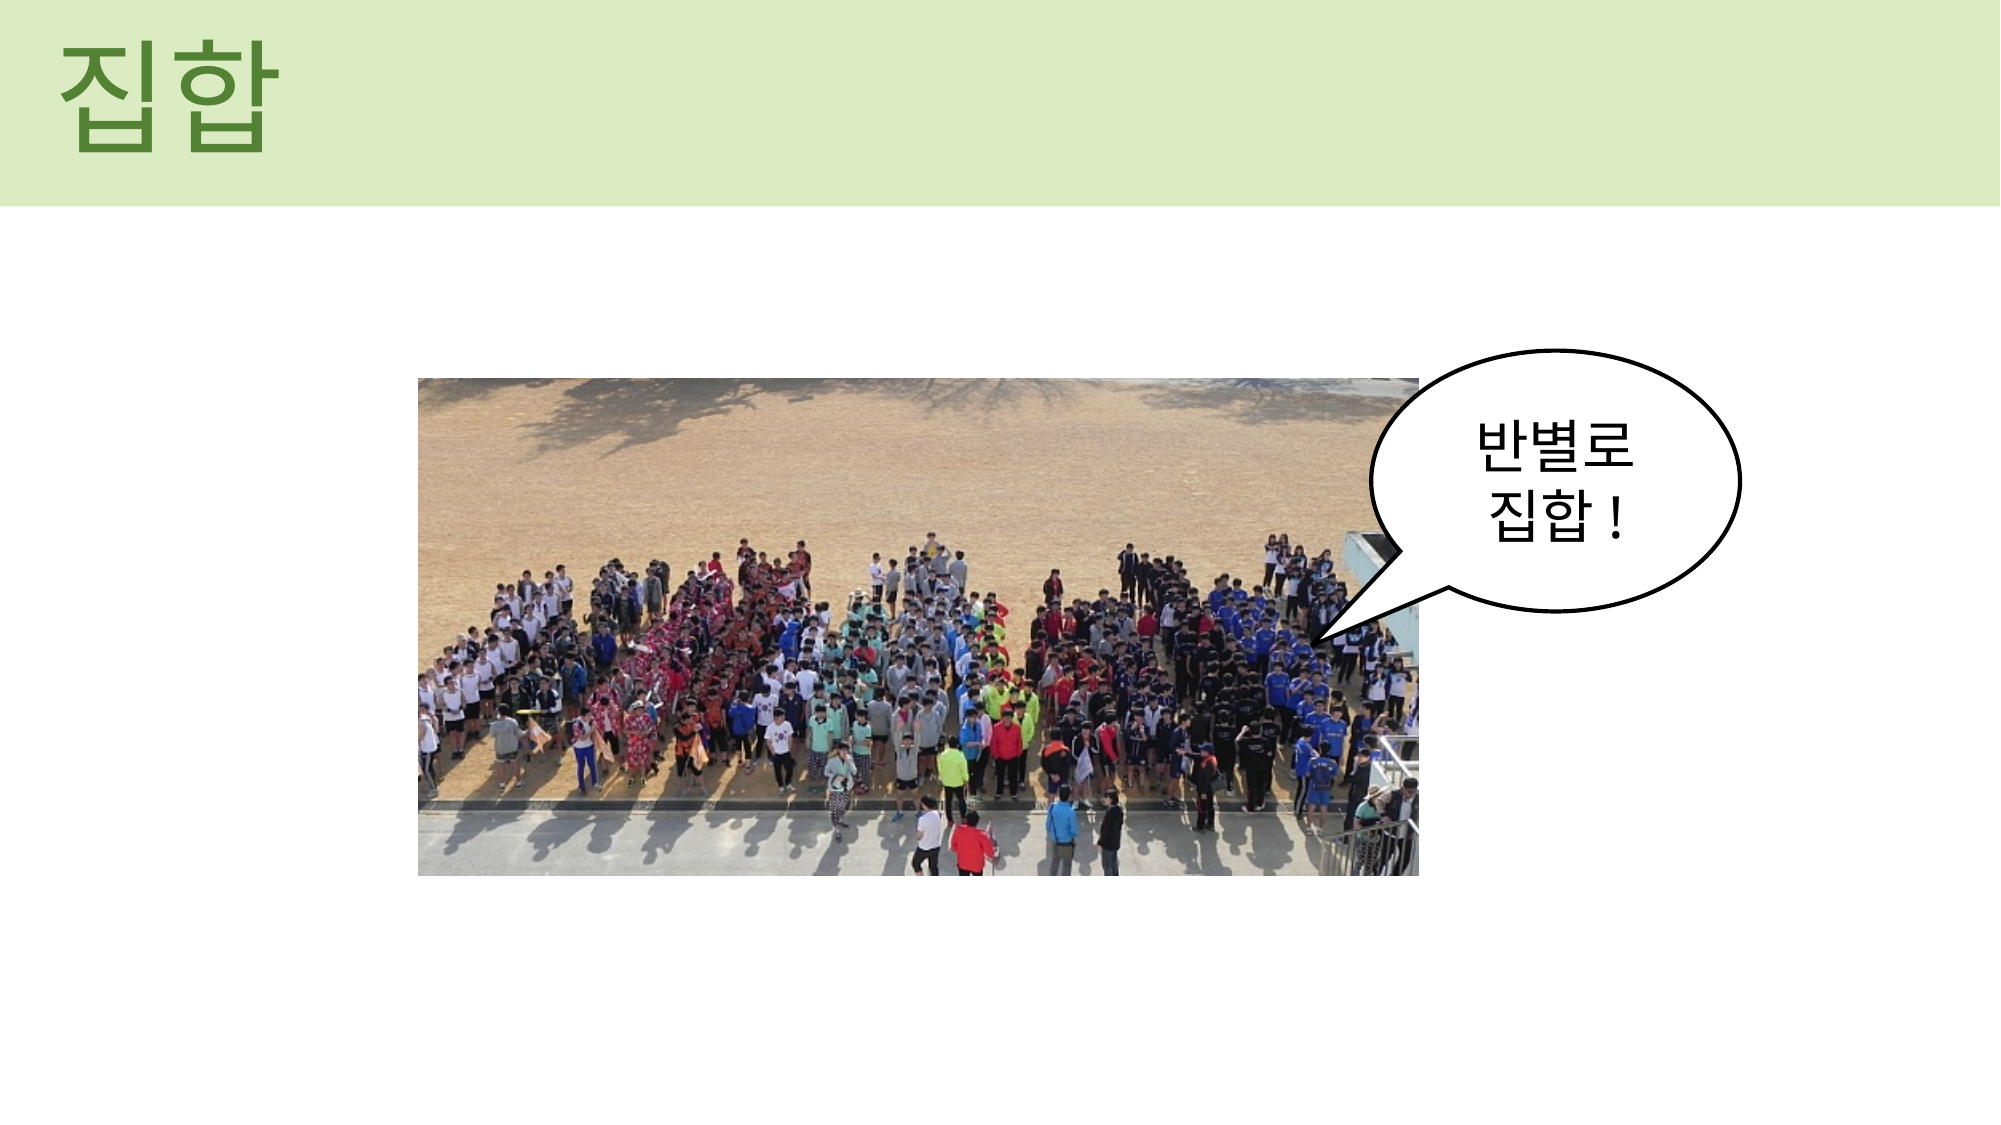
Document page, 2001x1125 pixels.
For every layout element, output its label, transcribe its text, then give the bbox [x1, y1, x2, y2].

picture [418, 378, 1420, 876]
text_box [1420, 558, 1707, 613]
text_box [0, 0, 2000, 207]
text_box 집합 [38, 12, 1861, 178]
text_box [1420, 349, 1704, 402]
text_box 반별로 집합! [1420, 402, 1786, 558]
